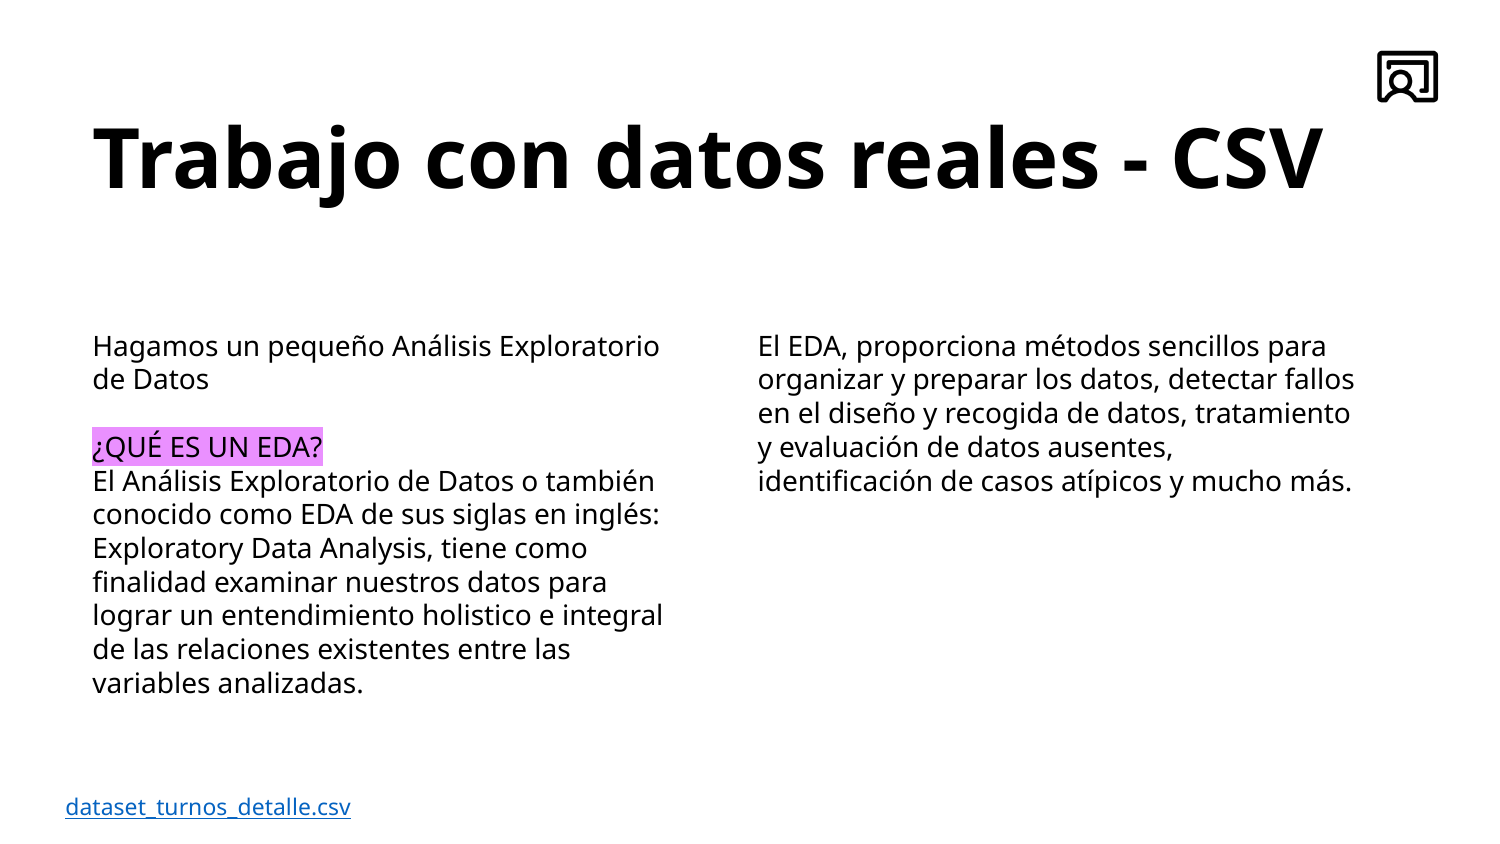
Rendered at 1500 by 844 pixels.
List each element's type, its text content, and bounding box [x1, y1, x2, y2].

text_box dataset_turnos_detalle.csv [50, 777, 506, 840]
text_box Trabajo con datos reales - CSV [77, 101, 1414, 222]
text_box Hagamos un pequeño Análisis Exploratorio de Datos ¿QUÉ ES UN EDA? El Análisis Exploratorio de Datos o también conocido como EDA de sus siglas en inglés: Exploratory Data Analysis, tiene como finalidad examinar nuestros datos para lograr un entendimiento holistico e integral de las relaciones existentes entre las variables analizadas. [77, 312, 707, 782]
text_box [1347, 15, 1469, 138]
text_box El EDA, proporciona métodos sencillos para organizar y preparar los datos, detectar fallos en el diseño y recogida de datos, tratamiento y evaluación de datos ausentes, identificación de casos atípicos y mucho más. [742, 312, 1372, 512]
